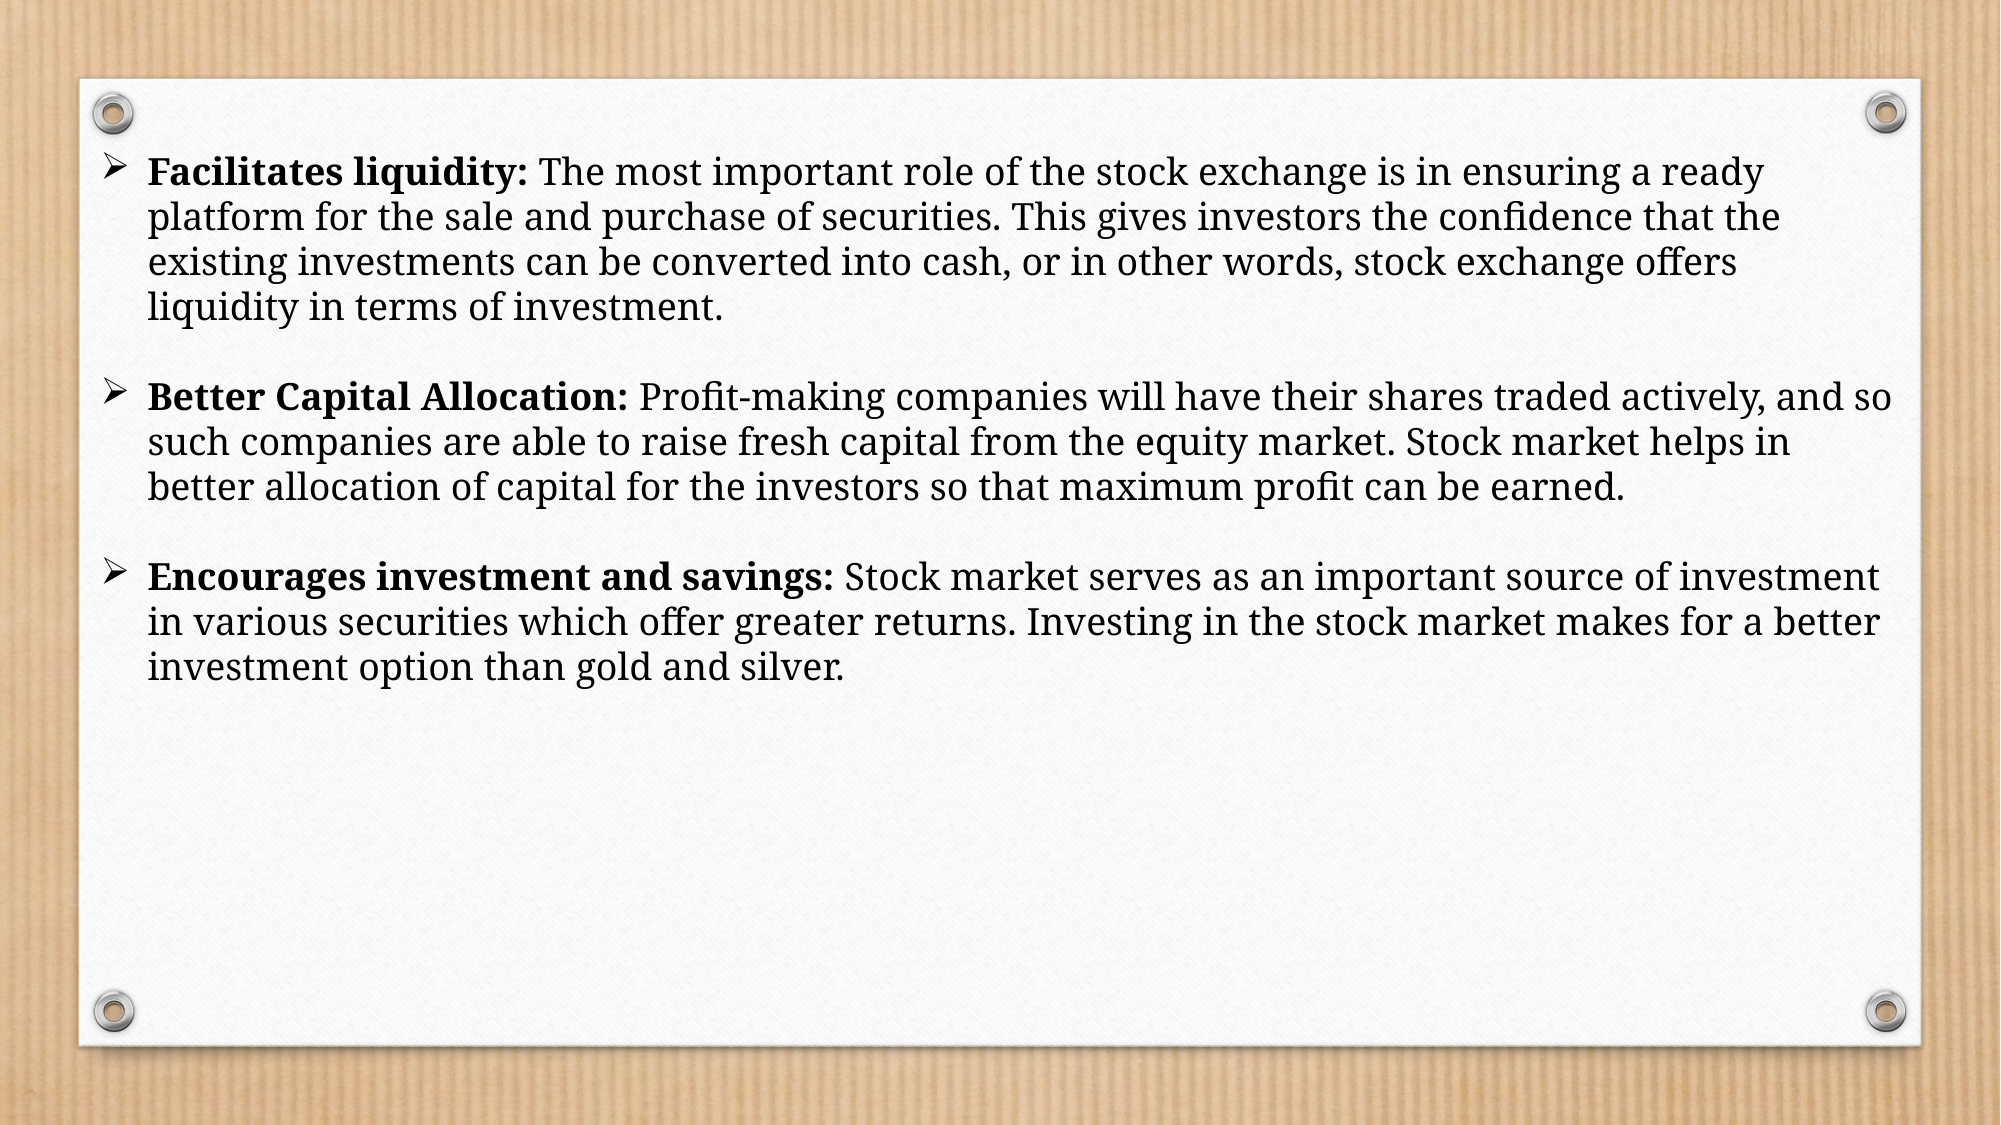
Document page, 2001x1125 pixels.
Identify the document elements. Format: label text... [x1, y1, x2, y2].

picture [0, 0, 2001, 1125]
text_box Facilitates liquidity: The most important role of the stock exchange is in ensuring a ready platform for the sale and purchase of securities. This gives investors the confidence that the existing investments can be converted into cash, or in other words, stock exchange offers liquidity in terms of investment. Better Capital Allocation: Profit-making companies will have their shares traded actively, and so such companies are able to raise fresh capital from the equity market. Stock market helps in better allocation of capital for the investors so that maximum profit can be earned. Encourages investment and savings: Stock market serves as an important source of investment in various securities which offer greater returns. Investing in the stock market makes for a better investment option than gold and silver. [85, 140, 1915, 696]
